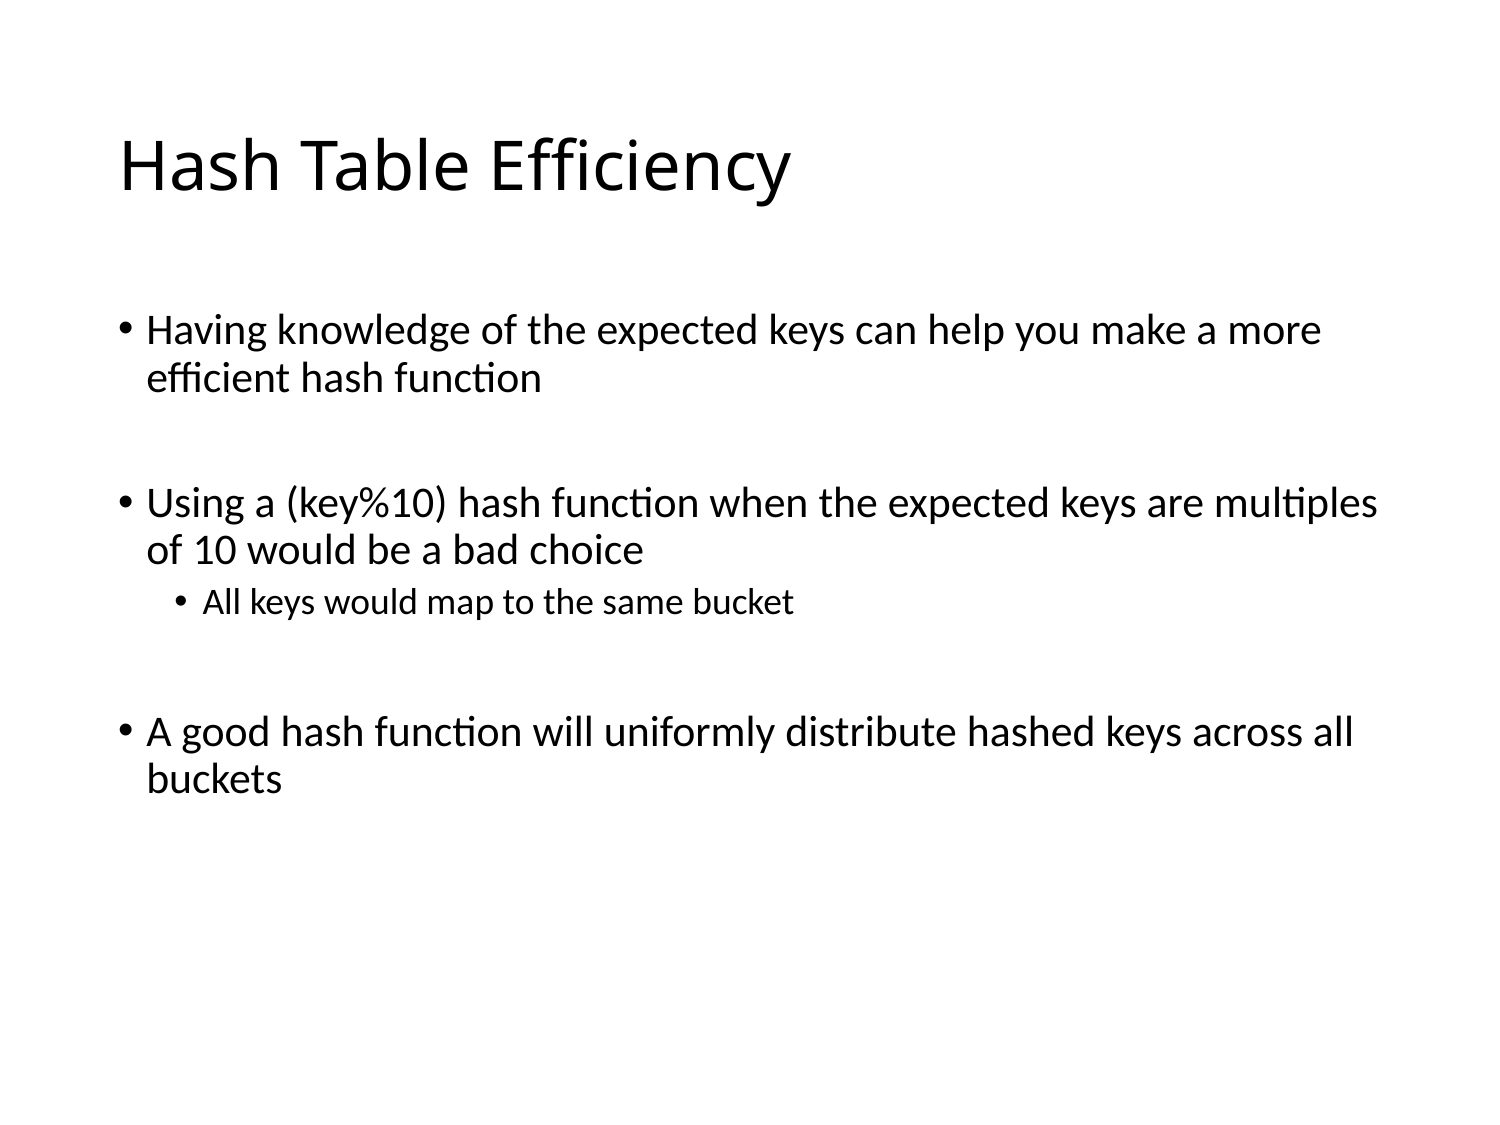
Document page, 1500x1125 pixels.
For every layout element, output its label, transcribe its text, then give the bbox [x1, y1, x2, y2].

title Hash Table Efficiency [103, 59, 1397, 278]
list Having knowledge of the expected keys can help you make a more efficient hash function Using a (key%10) hash function when the expected keys are multiples of 10 would be a bad choice All keys would map to the same bucket A good hash function will uniformly distribute hashed keys across all buckets [103, 299, 1397, 1014]
